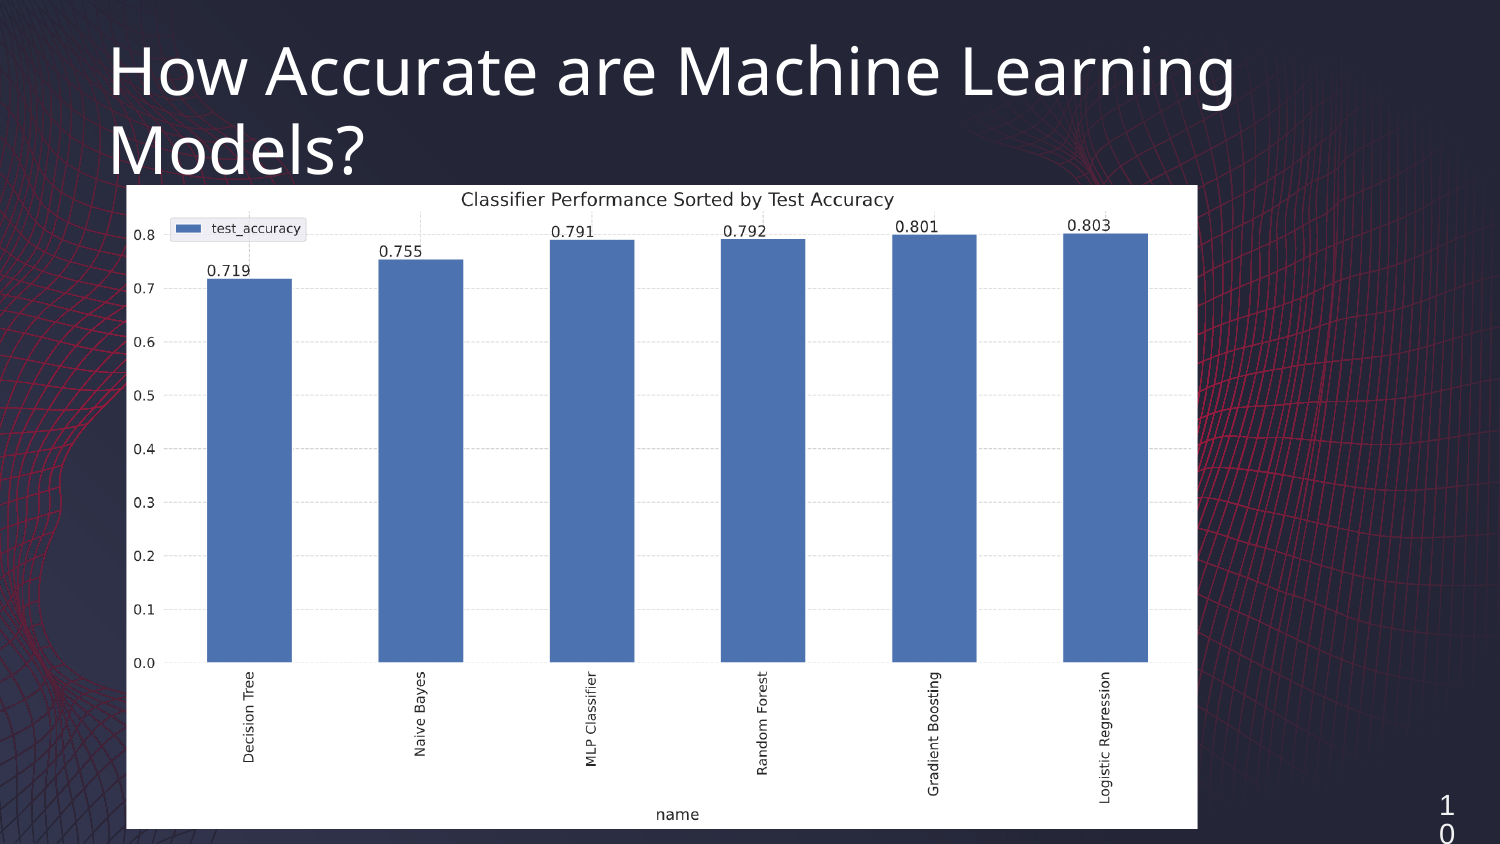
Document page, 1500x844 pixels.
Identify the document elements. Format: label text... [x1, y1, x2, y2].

text_box 10 [1424, 778, 1466, 829]
picture [125, 185, 1199, 830]
title How Accurate are Machine Learning Models? [93, 30, 1351, 186]
